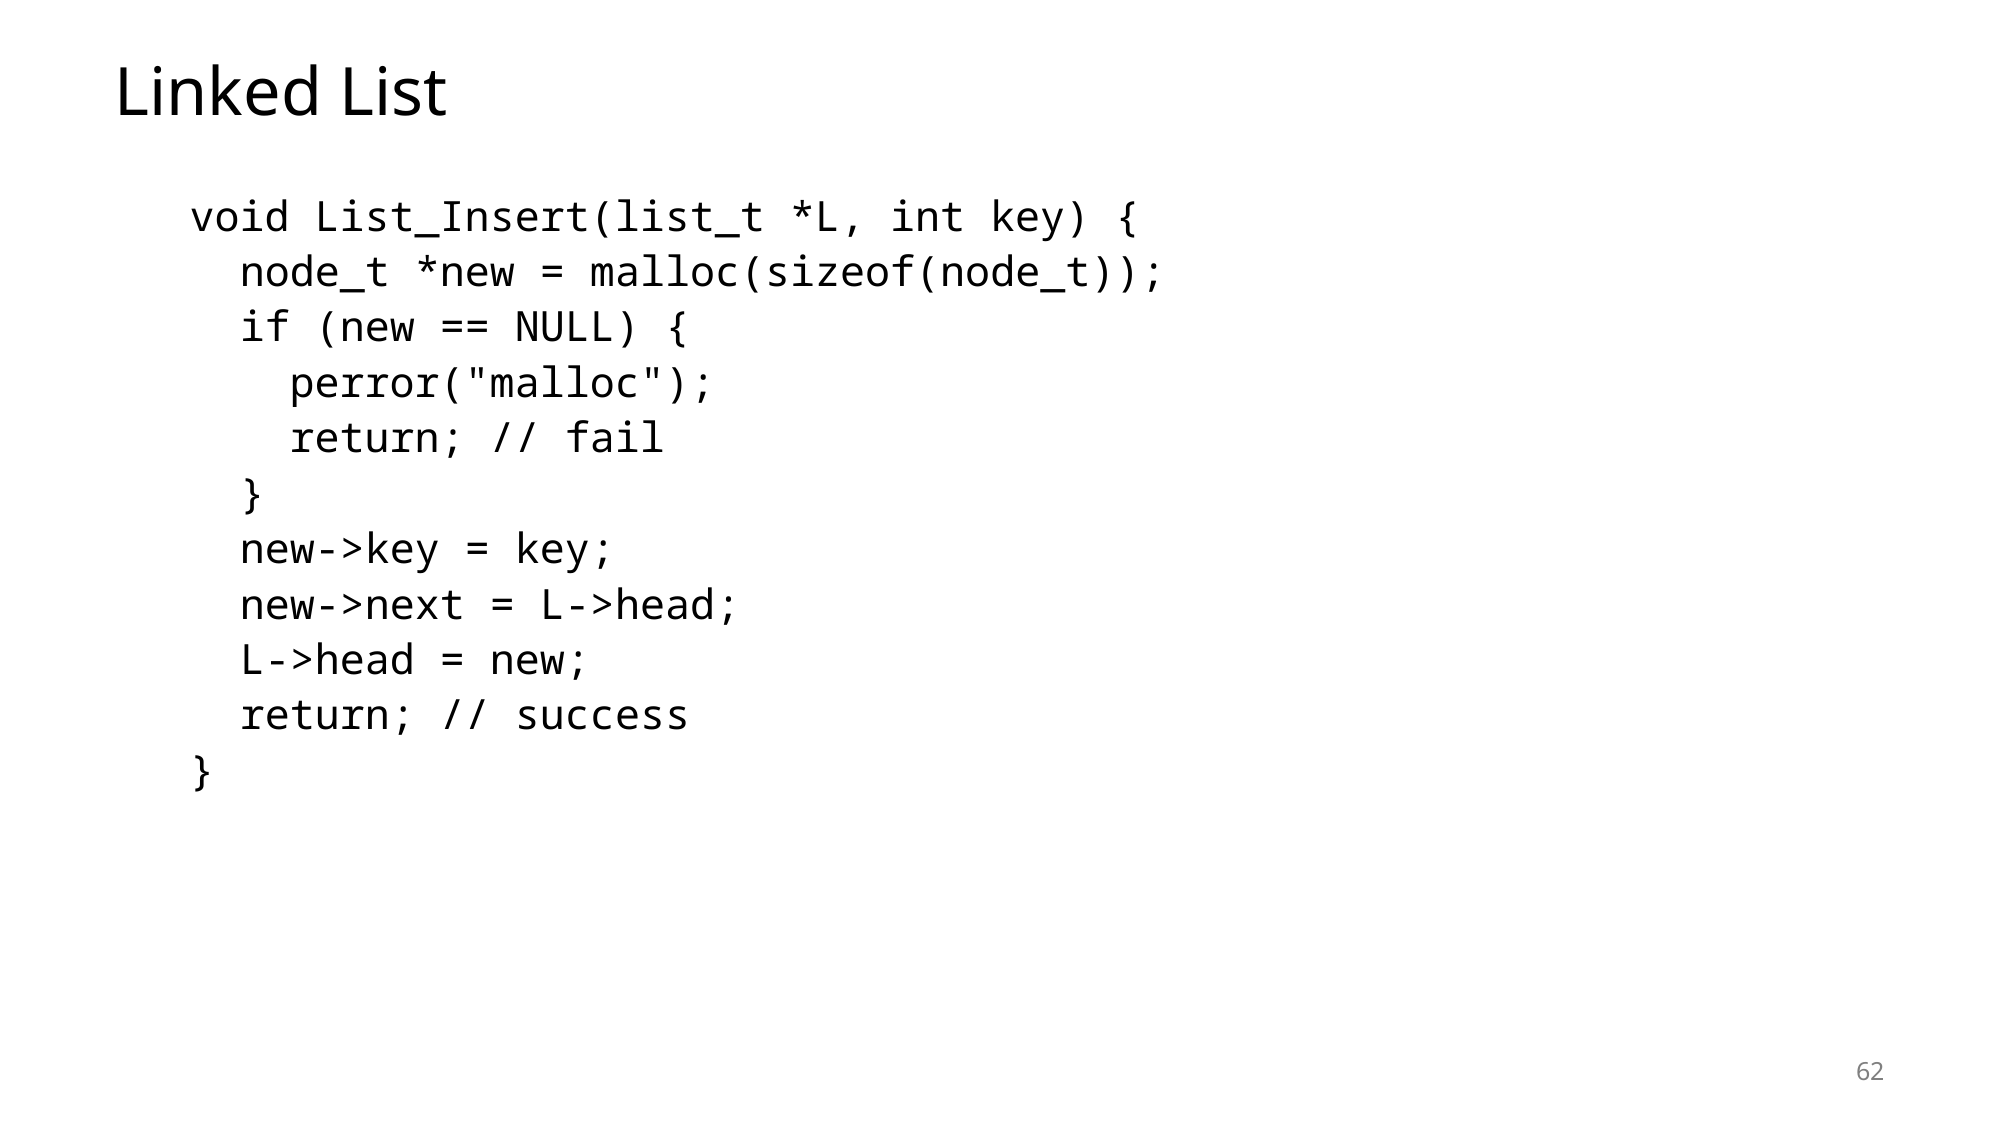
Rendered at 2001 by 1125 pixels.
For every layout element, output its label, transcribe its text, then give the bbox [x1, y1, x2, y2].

slide_number 62 [1749, 1042, 1900, 1103]
title Linked List [99, 37, 1900, 150]
list void List_Insert(list_t *L, int key) { node_t *new = malloc(sizeof(node_t)); if (new == NULL) { perror("malloc"); return; // fail } new->key = key; new->next = L->head; L->head = new; return; // success } [99, 187, 1900, 1013]
